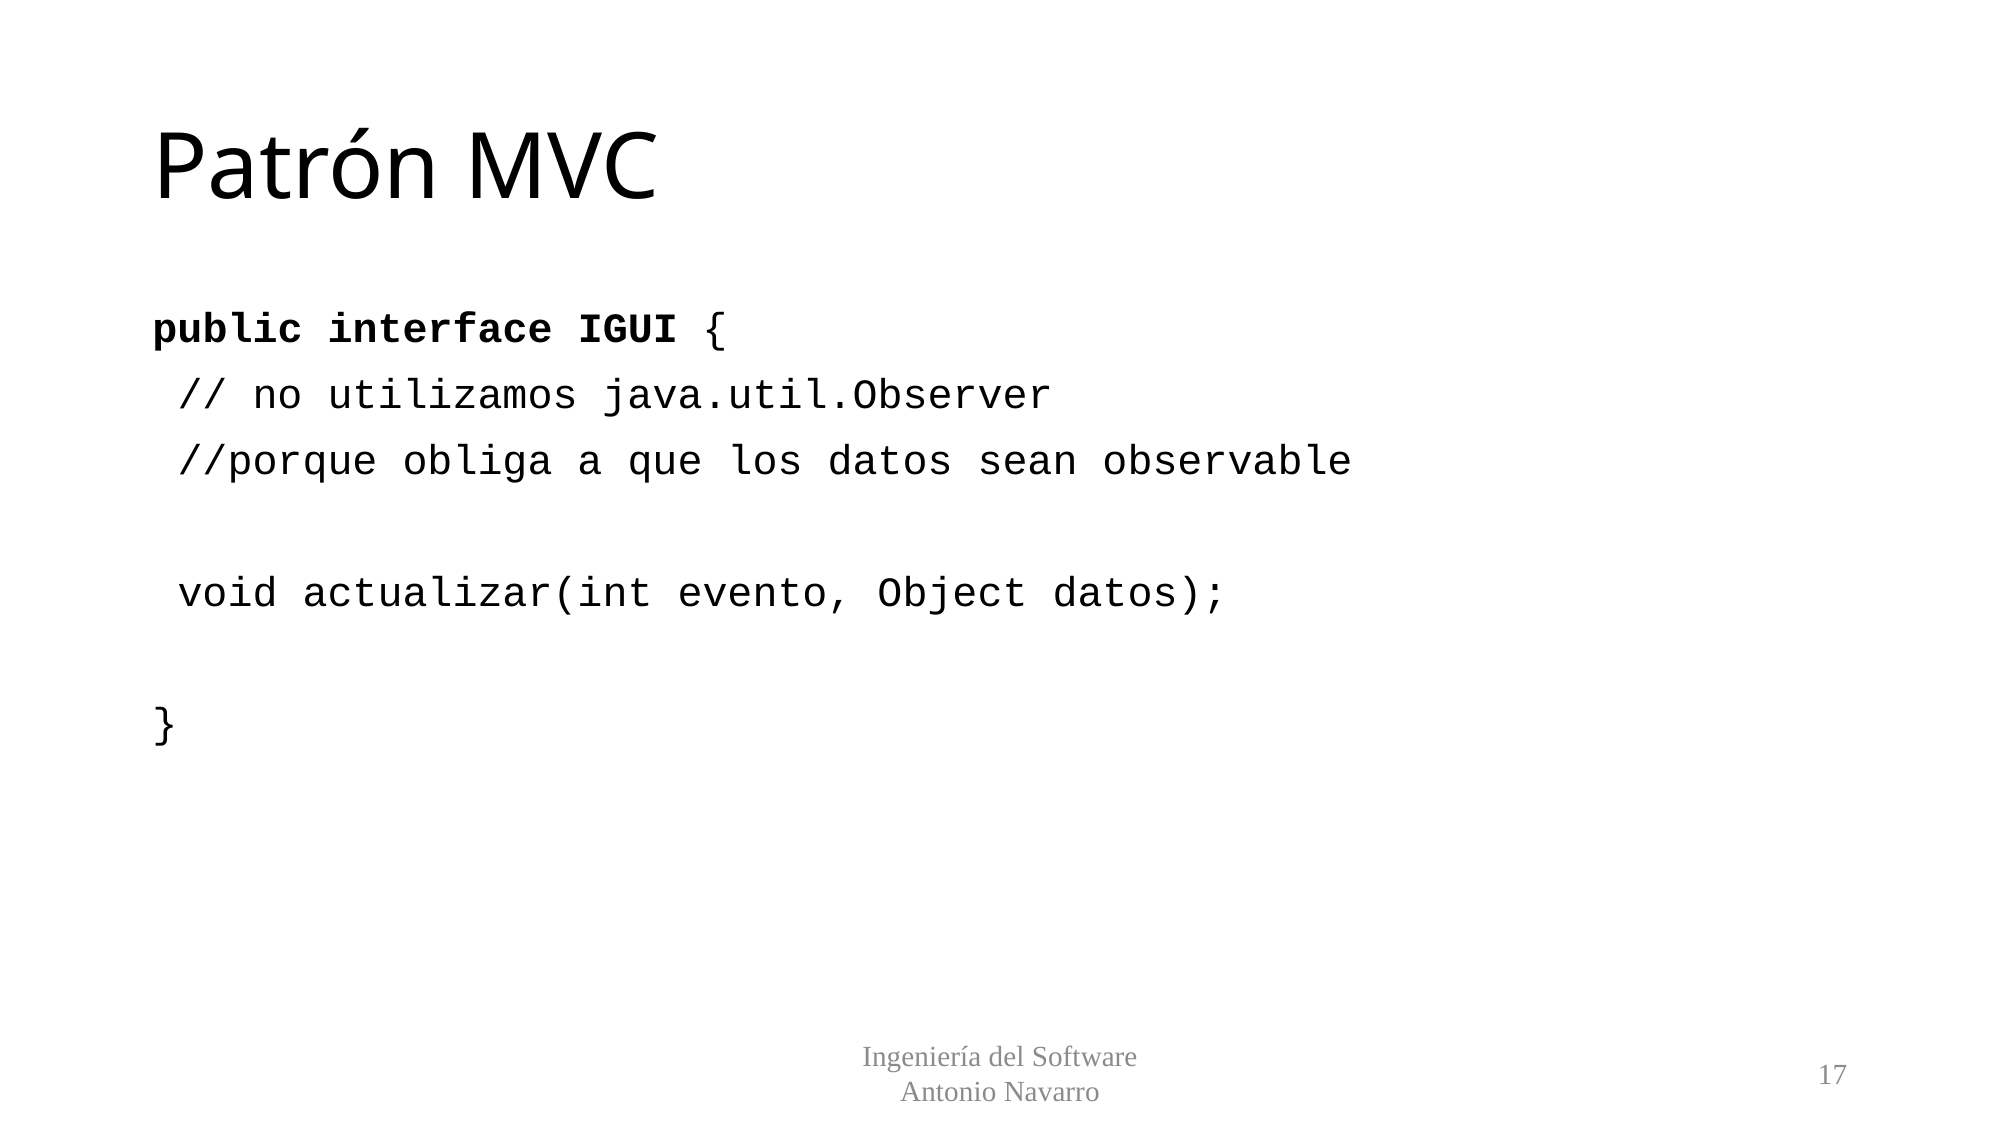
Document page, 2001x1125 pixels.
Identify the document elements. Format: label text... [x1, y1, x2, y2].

slide_number 17 [1412, 1042, 1863, 1103]
footer Ingeniería del Software Antonio Navarro [662, 1042, 1338, 1103]
list public interface IGUI { // no utilizamos java.util.Observer //porque obliga a que los datos sean observable void actualizar(int evento, Object datos); } [137, 299, 1863, 1014]
title Patrón MVC [137, 59, 1863, 278]
